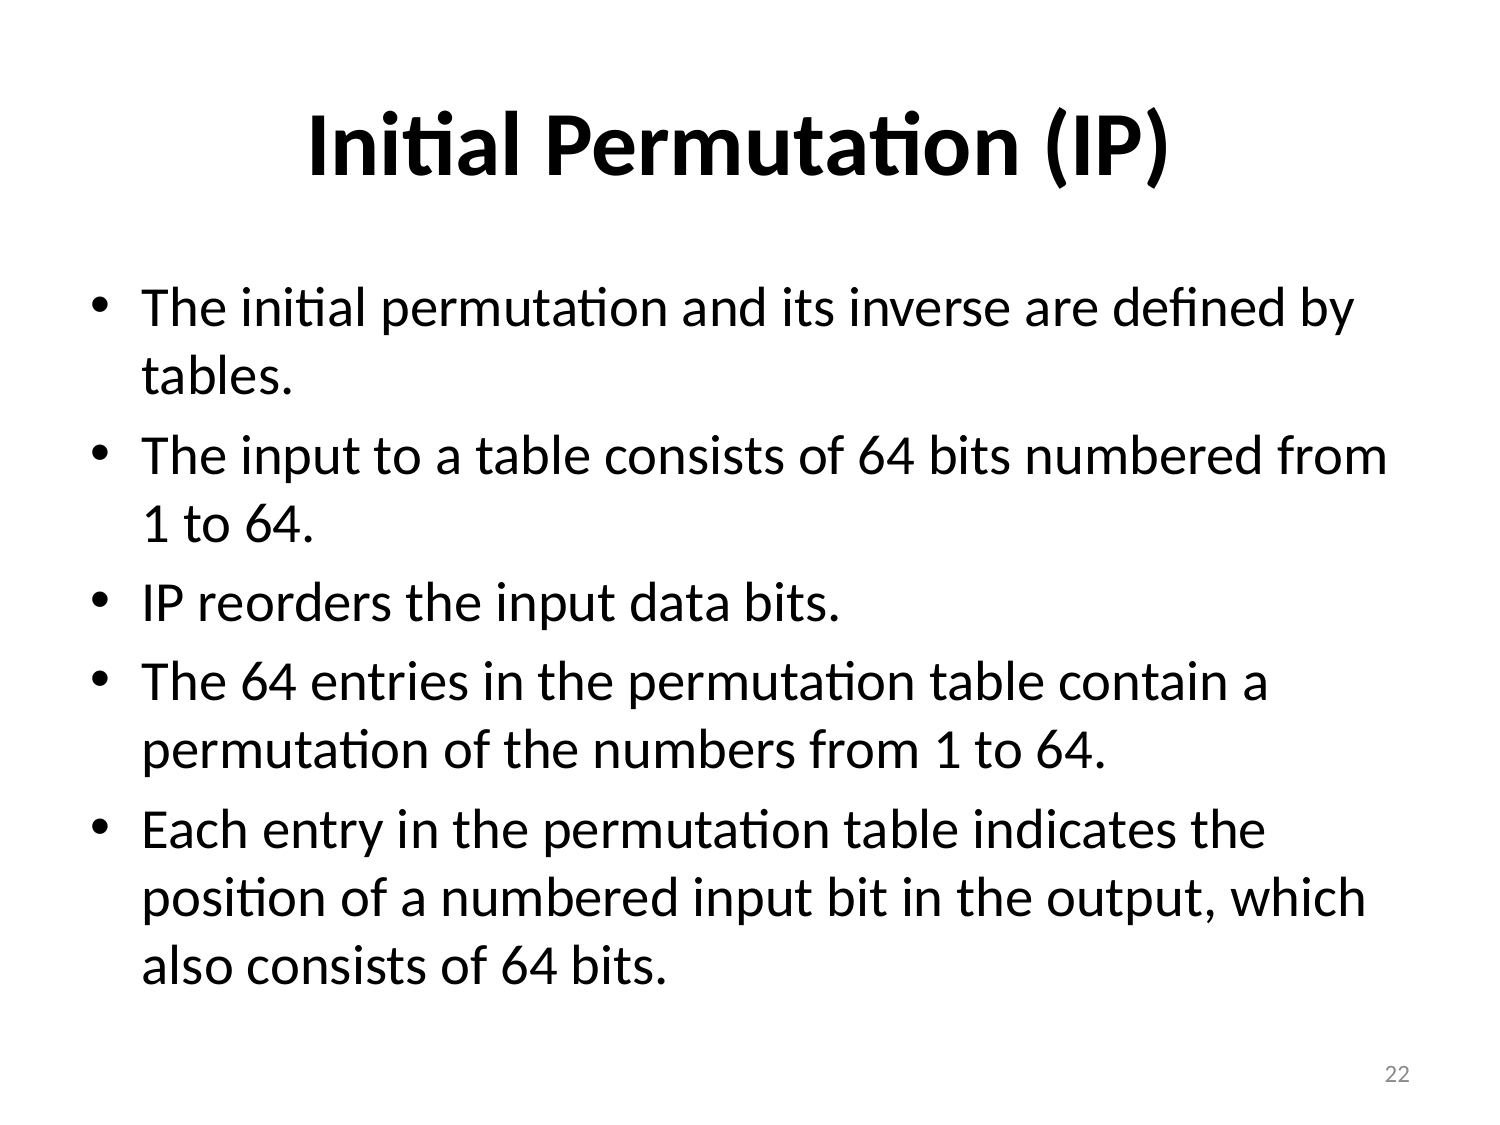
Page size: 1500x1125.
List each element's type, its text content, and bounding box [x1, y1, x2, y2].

title Initial Permutation (IP) [75, 45, 1425, 233]
slide_number 22 [1074, 1042, 1425, 1103]
list The initial permutation and its inverse are defined by tables. The input to a table consists of 64 bits numbered from 1 to 64. IP reorders the input data bits. The 64 entries in the permutation table contain a permutation of the numbers from 1 to 64. Each entry in the permutation table indicates the position of a numbered input bit in the output, which also consists of 64 bits. [75, 262, 1425, 1005]
